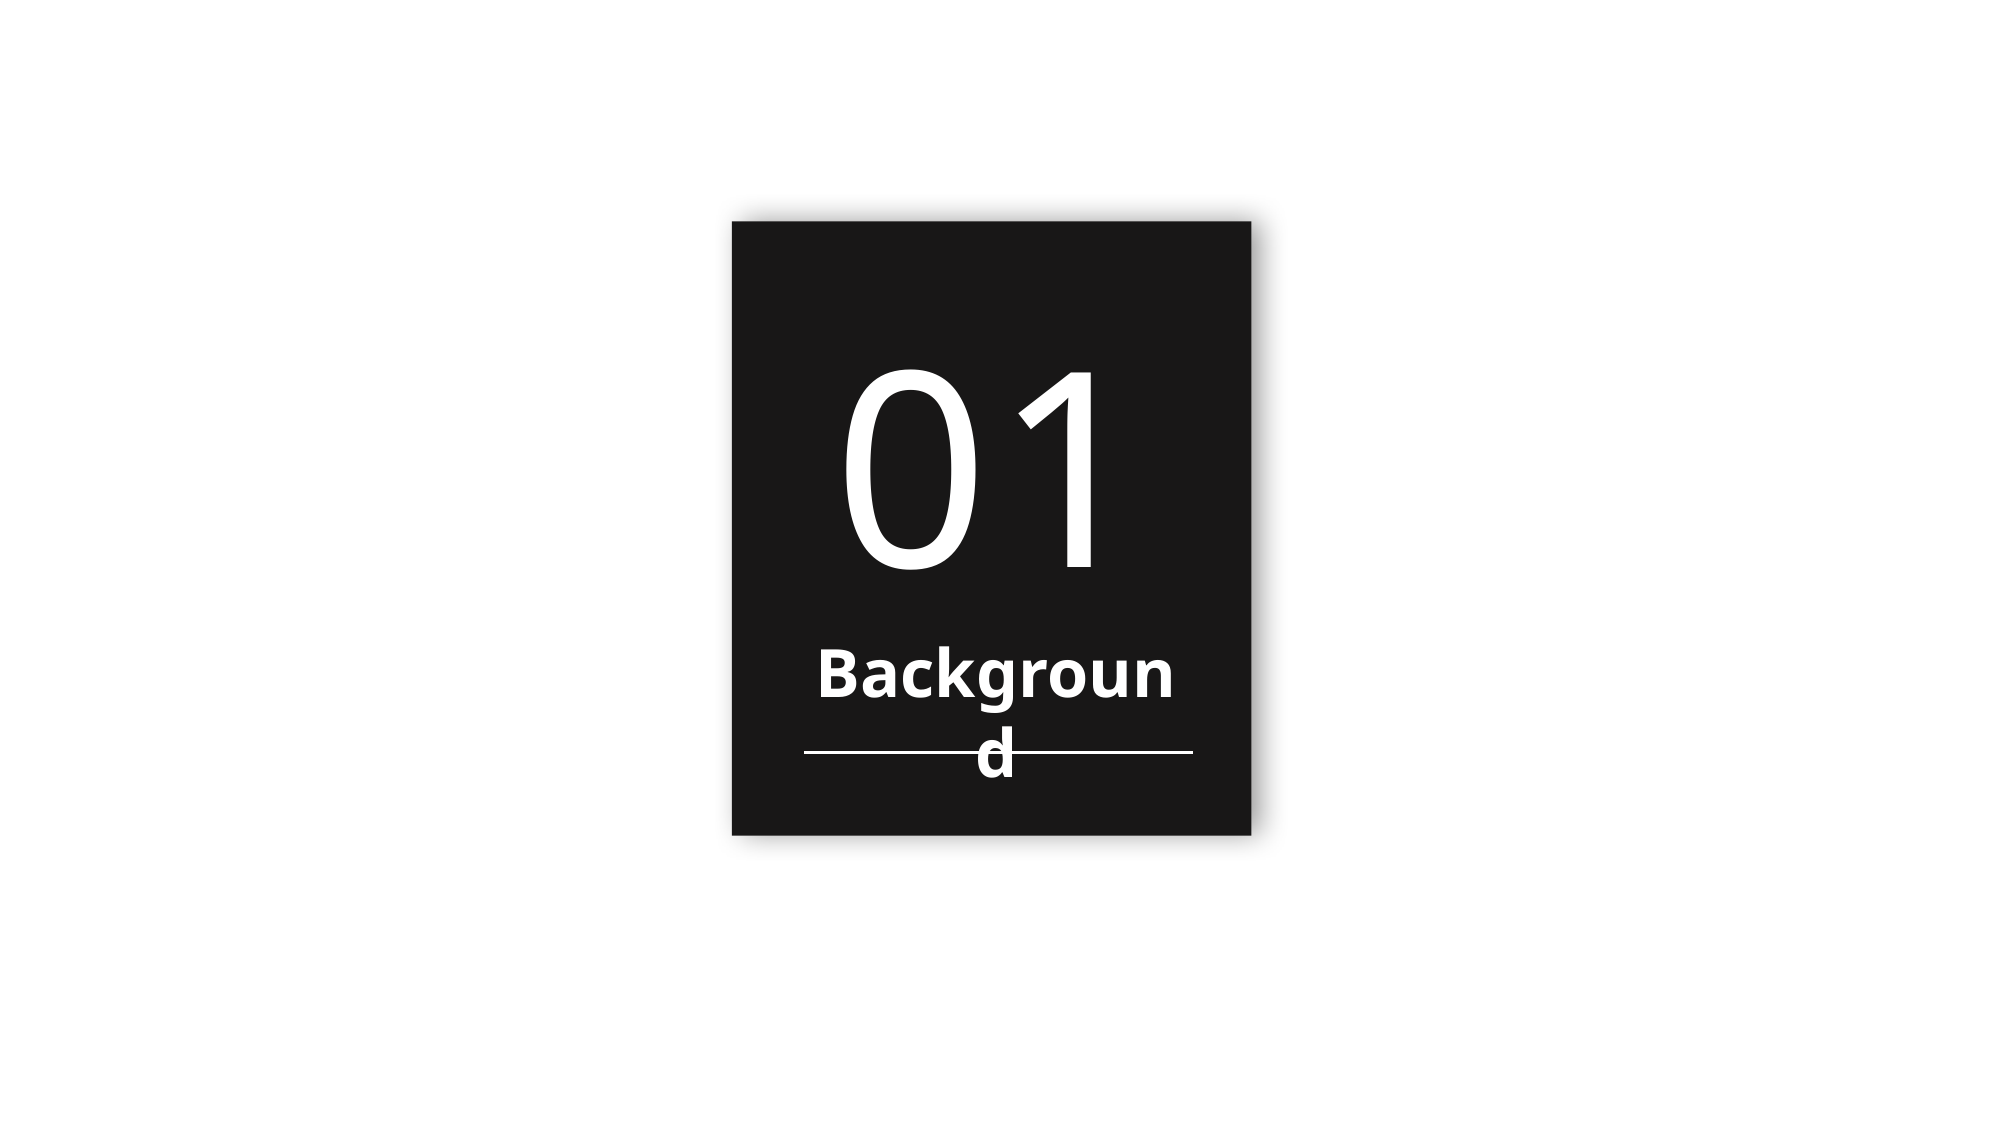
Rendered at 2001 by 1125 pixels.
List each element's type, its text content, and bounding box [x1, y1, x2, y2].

text_box [731, 221, 1252, 836]
text_box 01 [804, 287, 1180, 629]
text_box Background [801, 630, 1191, 791]
